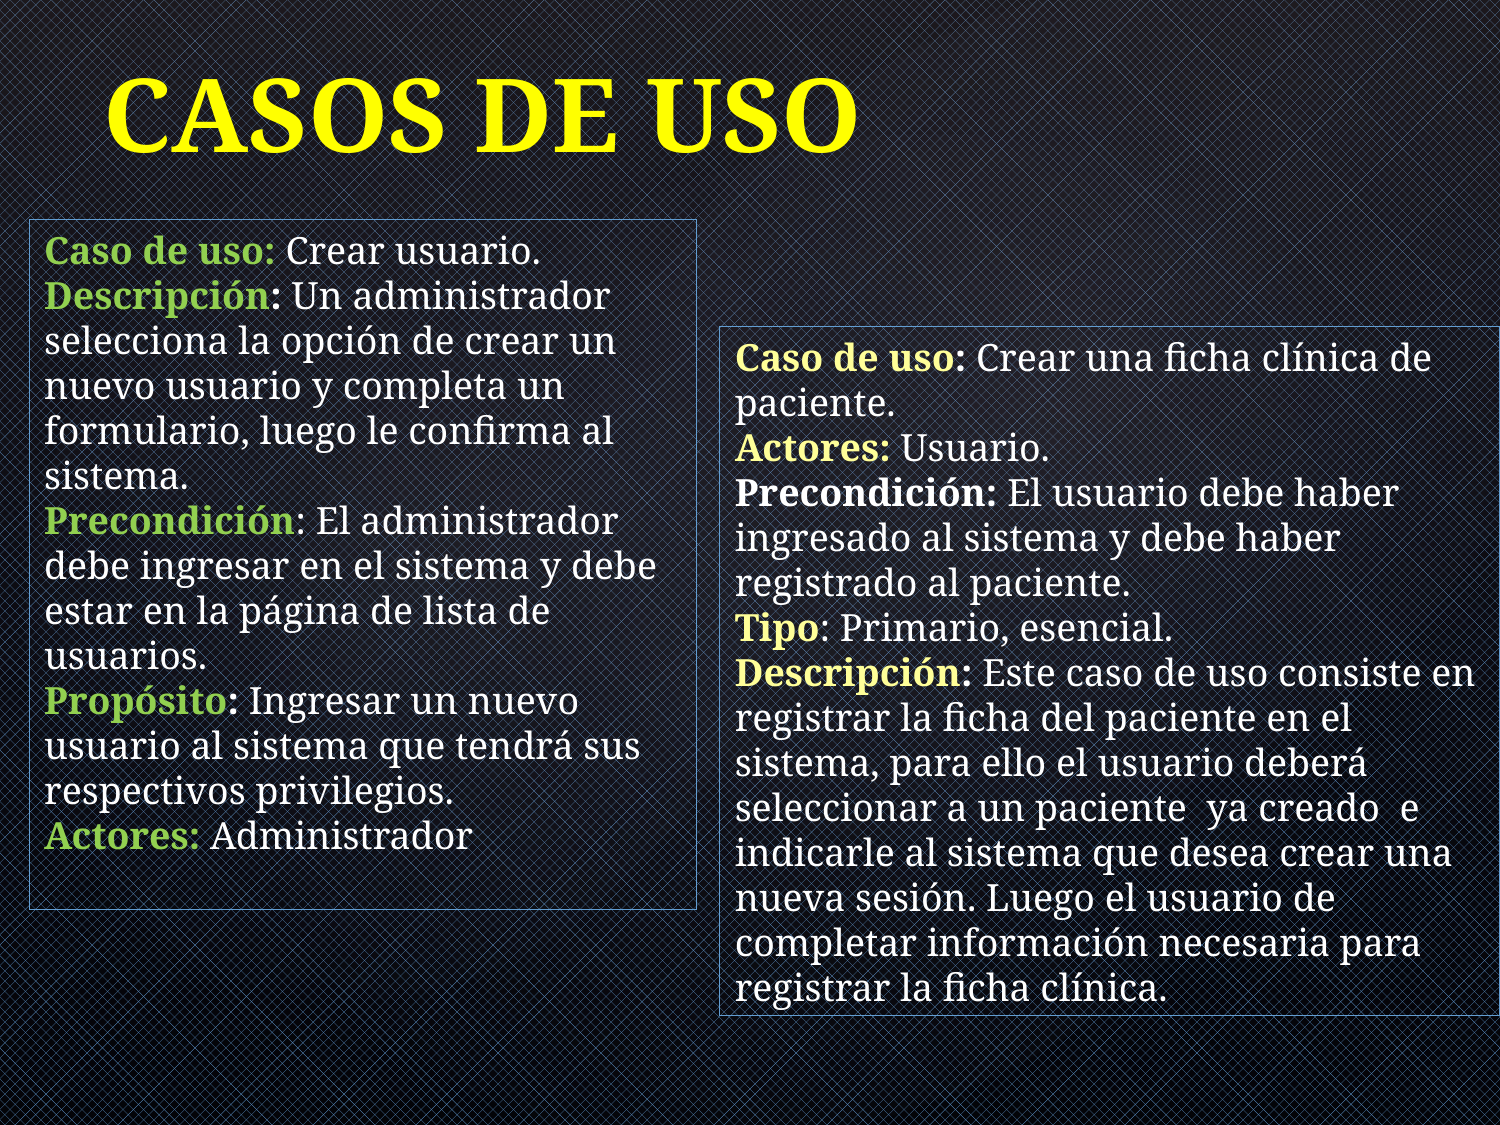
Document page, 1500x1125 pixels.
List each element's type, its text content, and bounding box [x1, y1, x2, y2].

text_box Caso de uso: Crear usuario. Descripción: Un administrador selecciona la opción de crear un nuevo usuario y completa un formulario, luego le confirma al sistema. Precondición: El administrador debe ingresar en el sistema y debe estar en la página de lista de usuarios. Propósito: Ingresar un nuevo usuario al sistema que tendrá sus respectivos privilegios. Actores: Administrador [29, 219, 697, 910]
title CASOS DE USO [88, 30, 1326, 181]
text_box Caso de uso: Crear una ficha clínica de paciente. Actores: Usuario. Precondición: El usuario debe haber ingresado al sistema y debe haber registrado al paciente. Tipo: Primario, esencial. Descripción: Este caso de uso consiste en registrar la ficha del paciente en el sistema, para ello el usuario deberá seleccionar a un paciente ya creado e indicarle al sistema que desea crear una nueva sesión. Luego el usuario de completar información necesaria para registrar la ficha clínica. [719, 326, 1500, 1016]
